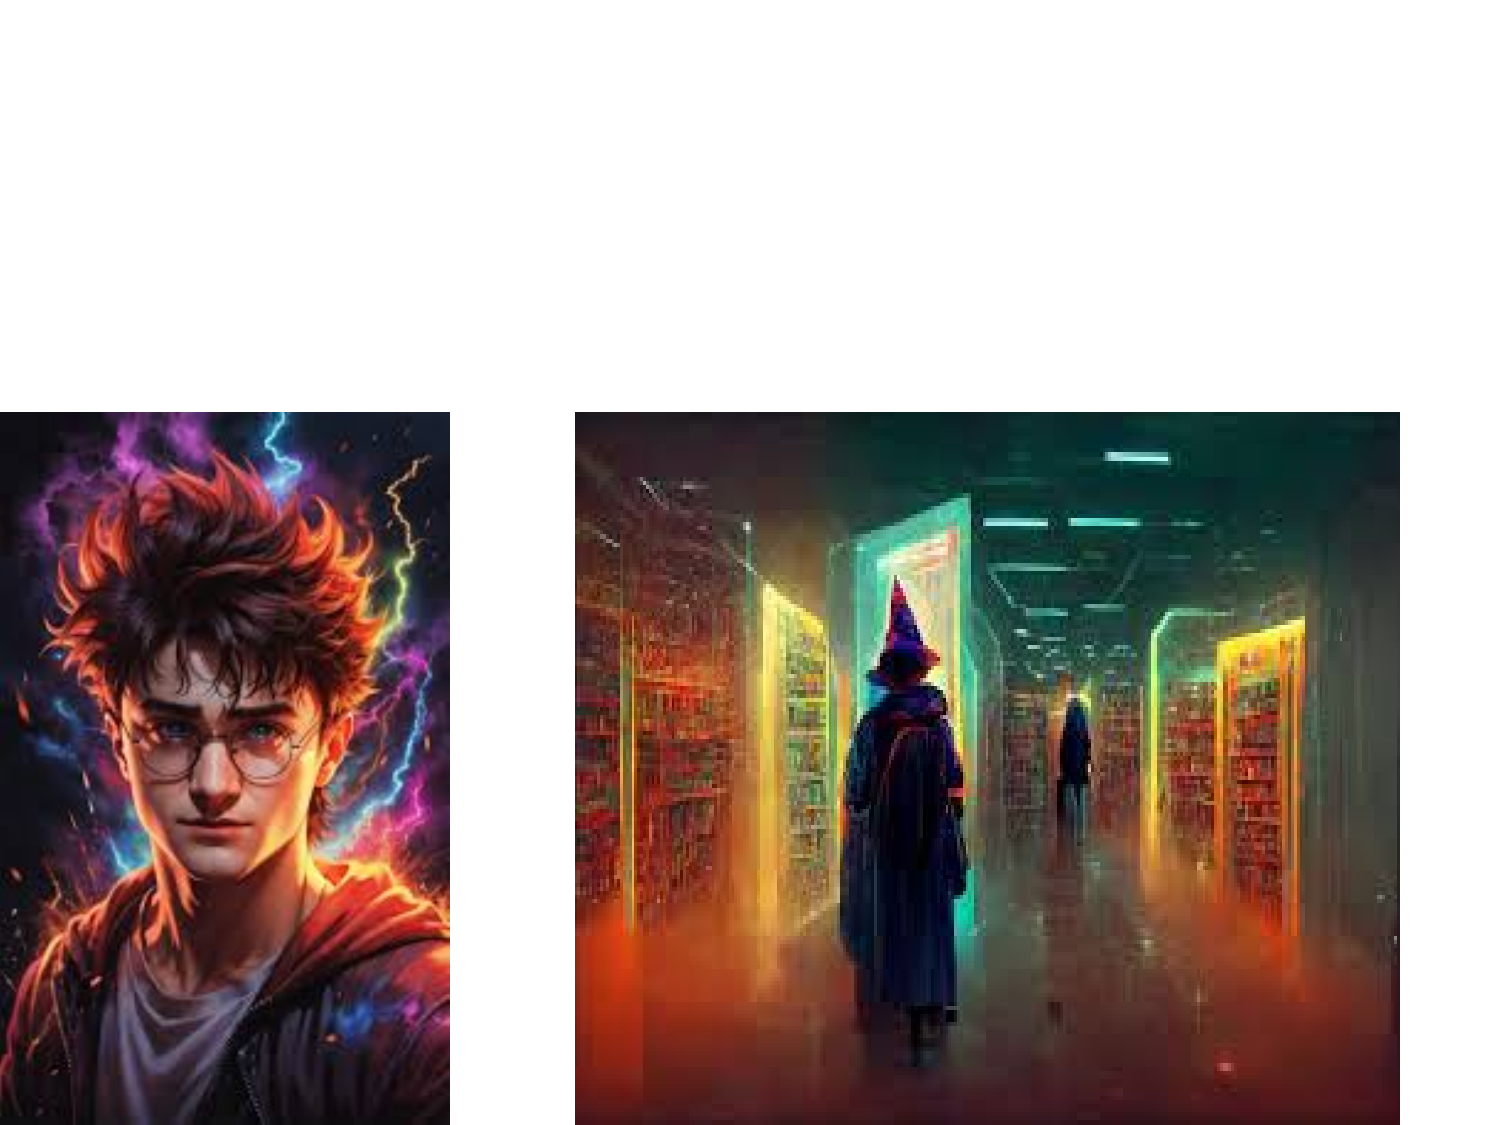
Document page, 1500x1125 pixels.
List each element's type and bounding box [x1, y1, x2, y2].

picture [0, 412, 451, 1125]
picture [574, 412, 1401, 1125]
